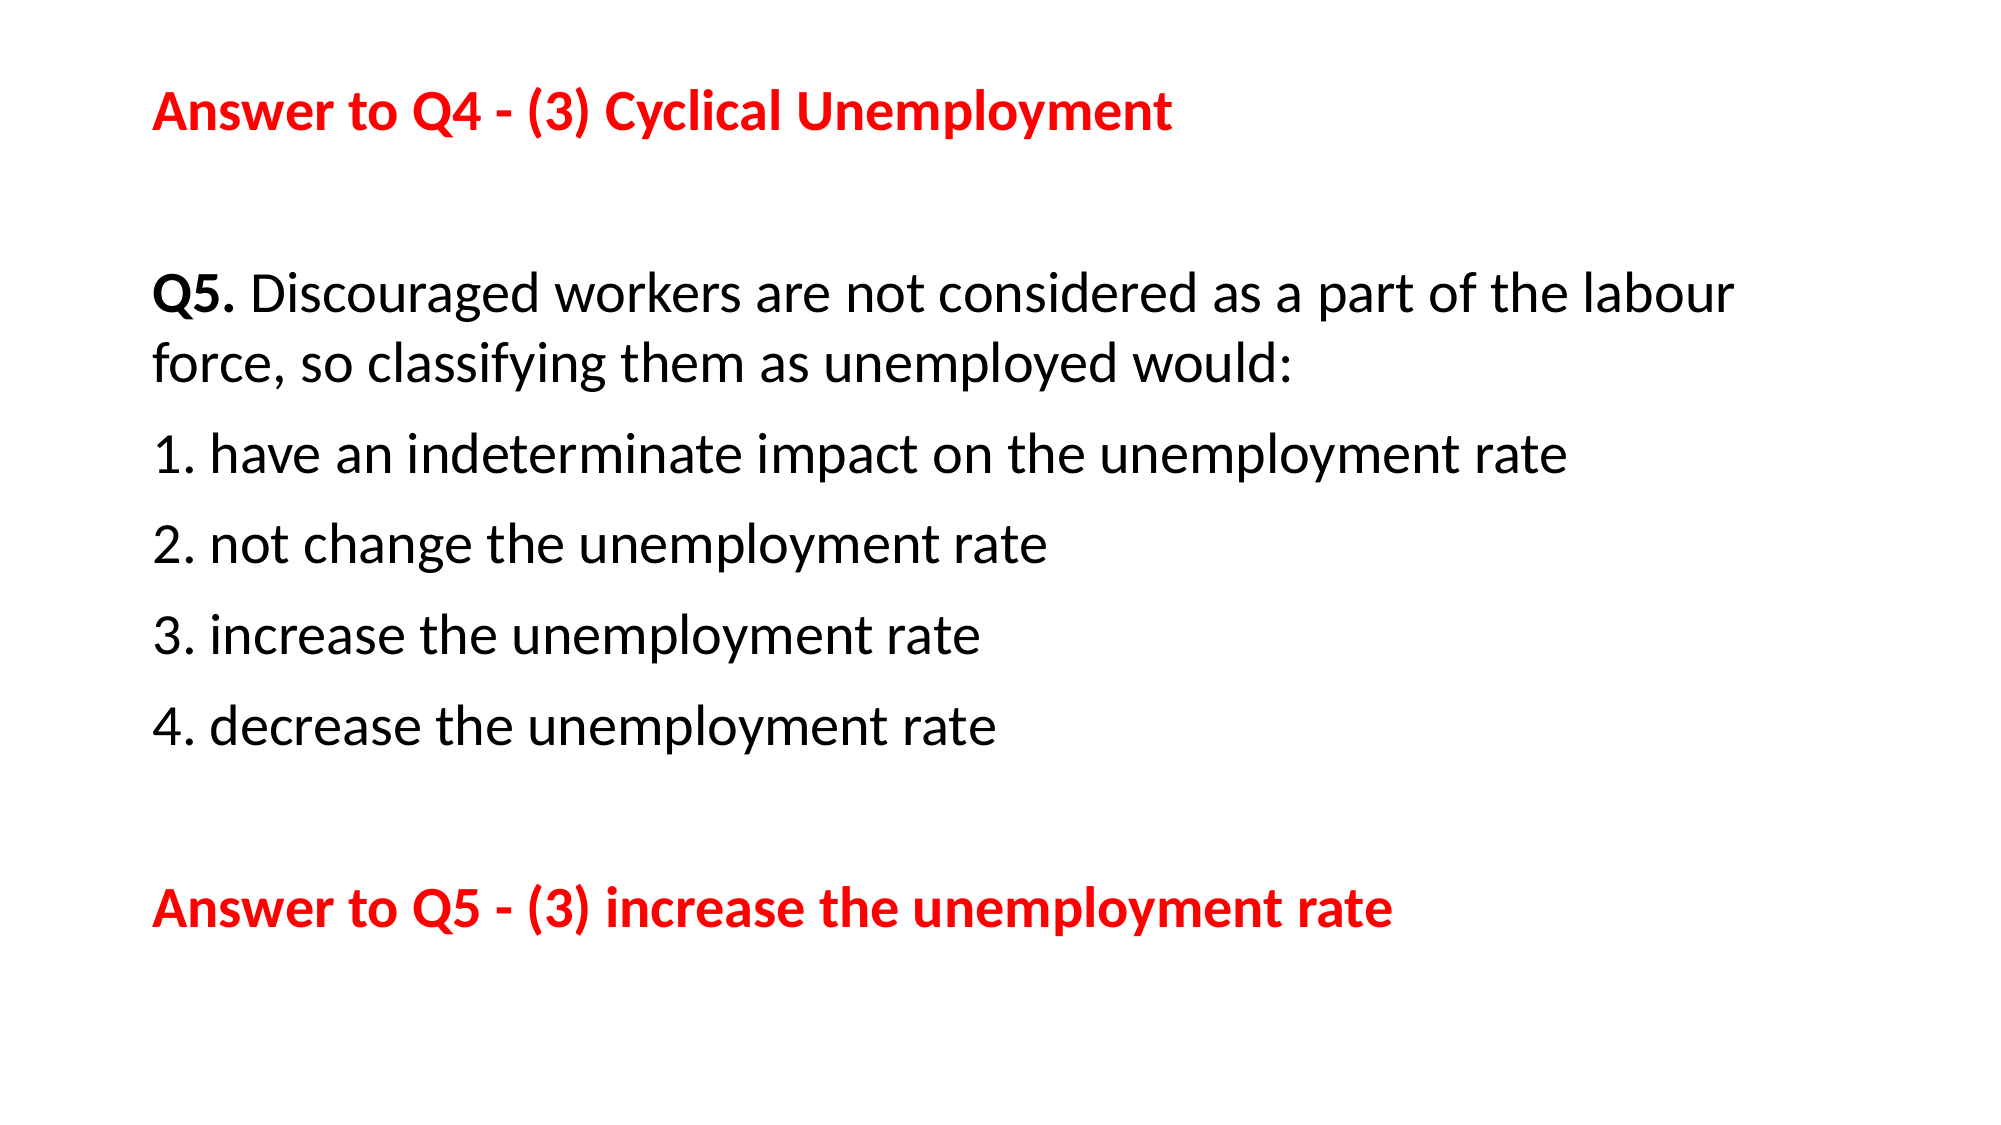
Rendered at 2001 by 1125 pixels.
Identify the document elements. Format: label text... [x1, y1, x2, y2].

list Answer to Q4 - (3) Cyclical Unemployment Q5. Discouraged workers are not considered as a part of the labour force, so classifying them as unemployed would: have an indeterminate impact on the unemployment rate not change the unemployment rate increase the unemployment rate decrease the unemployment rate Answer to Q5 - (3) increase the unemployment rate [137, 64, 1863, 1014]
